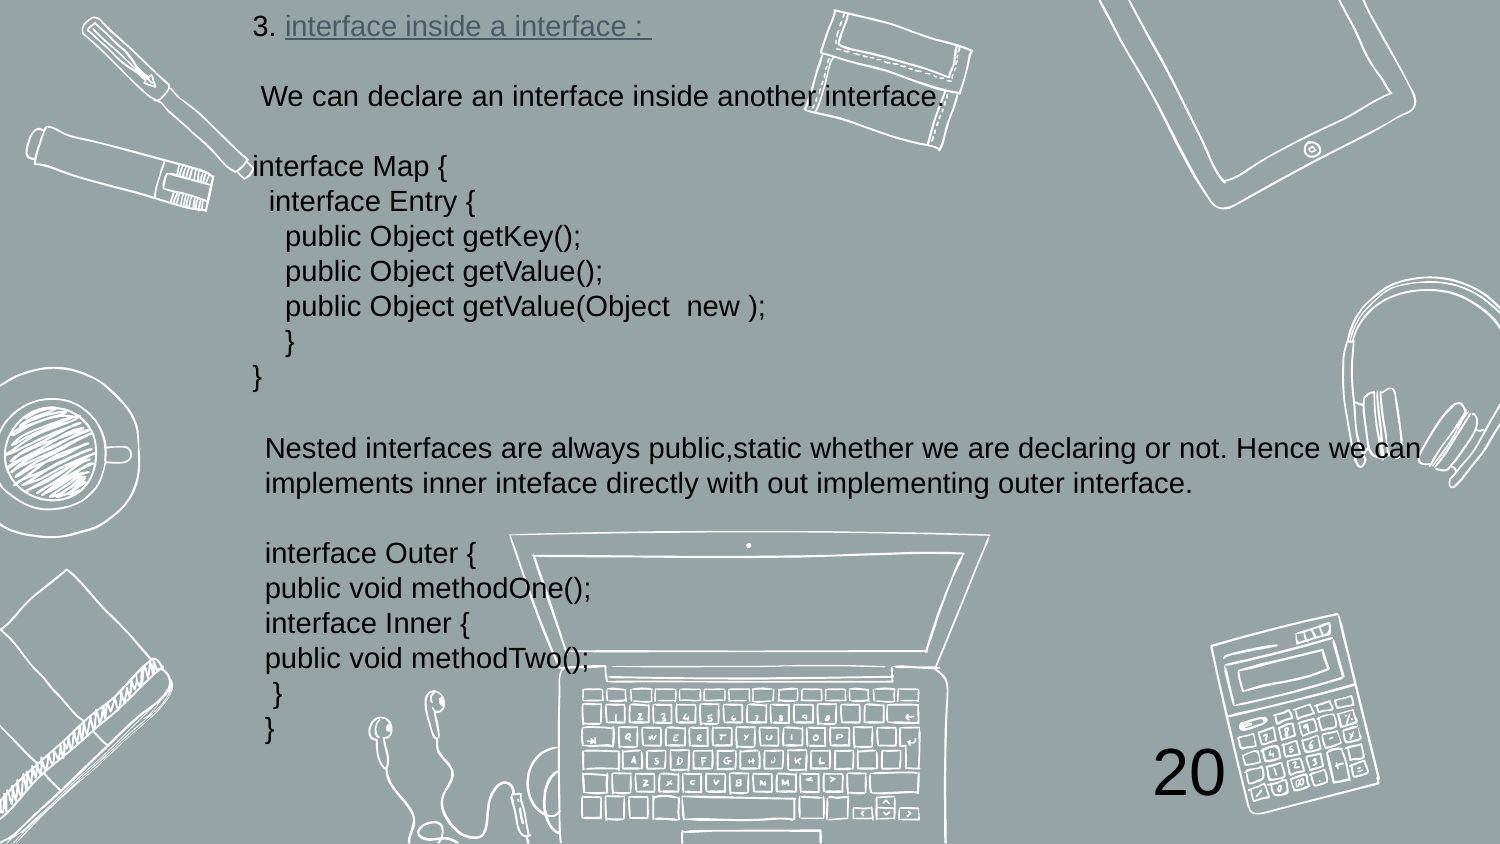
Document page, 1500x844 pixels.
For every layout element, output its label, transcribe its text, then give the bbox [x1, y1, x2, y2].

text_box 3. interface inside a interface : We can declare an interface inside another interface. interface Map { interface Entry { public Object getKey(); public Object getValue(); public Object getValue(Object new ); } } [237, 0, 1413, 400]
text_box Nested interfaces are always public,static whether we are declaring or not. Hence we can implements inner inteface directly with out implementing outer interface. interface Outer { public void methodOne(); interface Inner { public void methodTwo(); } } [249, 421, 1500, 787]
text_box 20 [1138, 721, 1242, 817]
